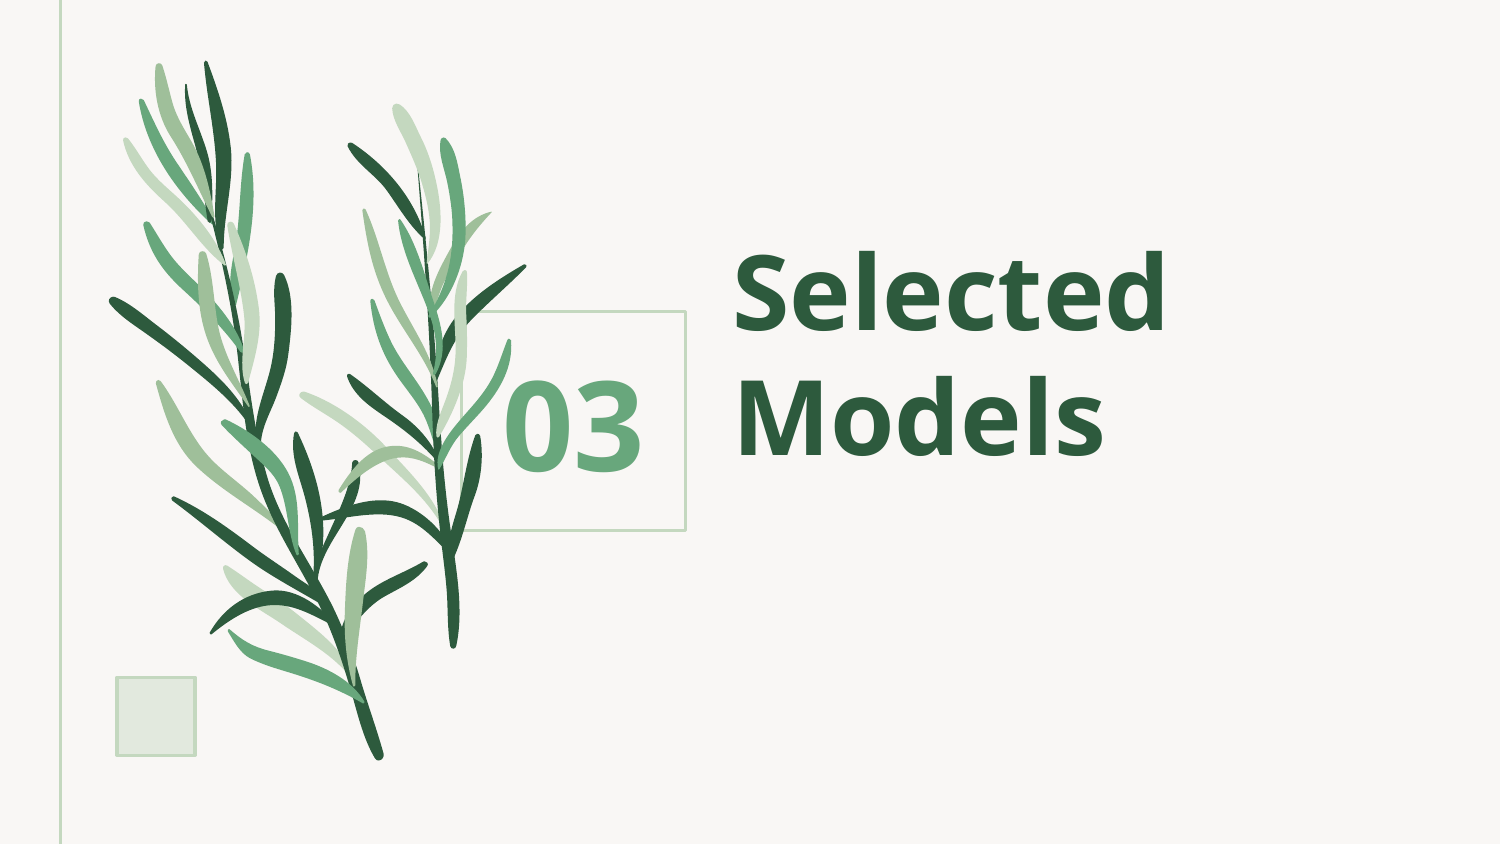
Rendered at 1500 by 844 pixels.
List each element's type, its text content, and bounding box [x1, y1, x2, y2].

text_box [119, 46, 542, 764]
title Selected Models [717, 352, 1476, 492]
title 03 [546, 310, 687, 532]
